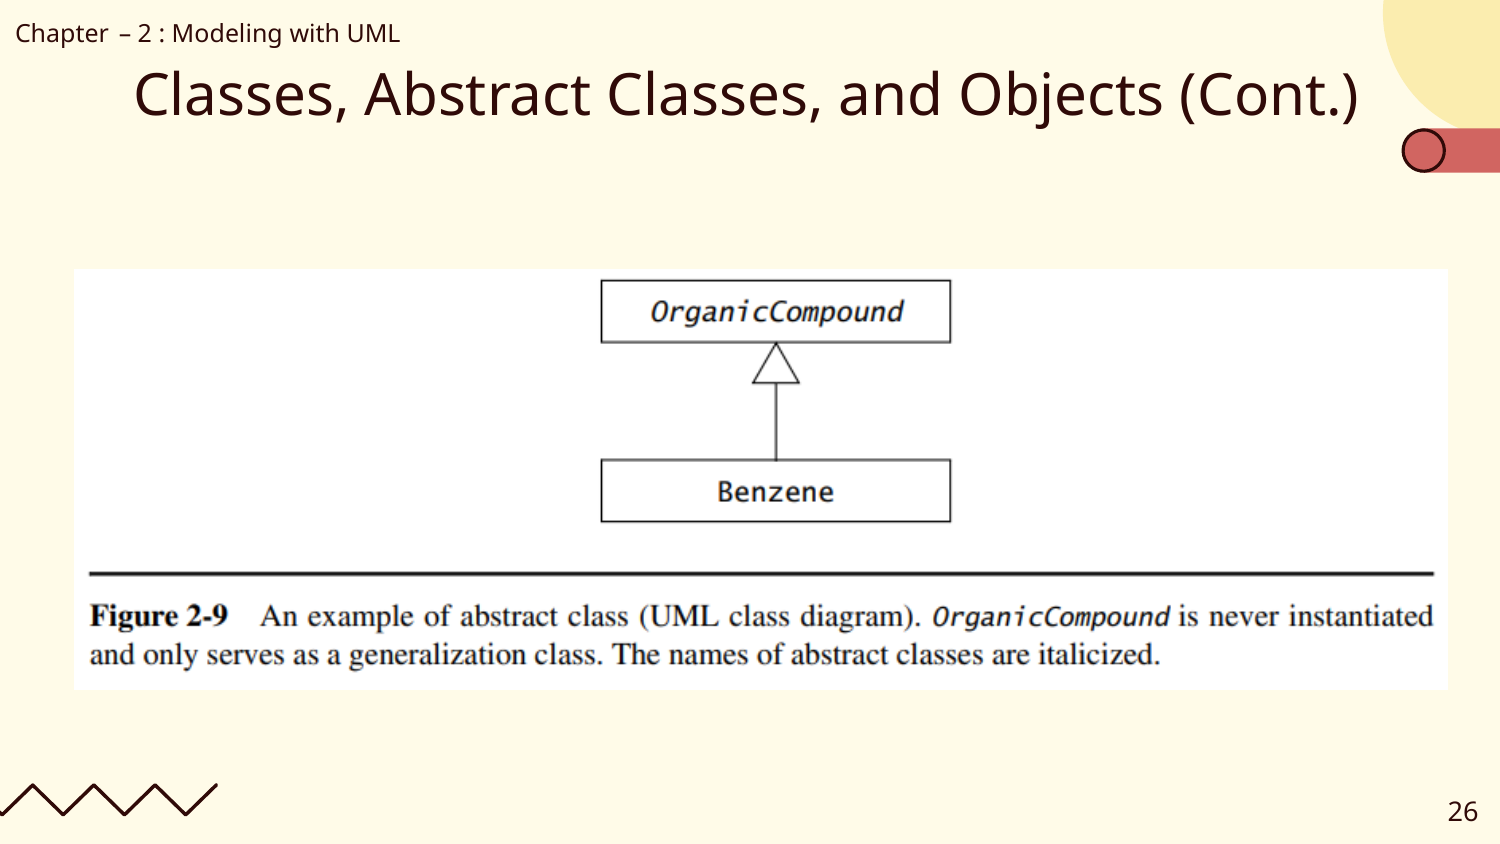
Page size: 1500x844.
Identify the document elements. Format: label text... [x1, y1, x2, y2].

picture [73, 268, 1448, 690]
slide_number ‹#› [1403, 779, 1494, 844]
text_box Chapter – 2 : Modeling with UML [0, 0, 1001, 43]
title Classes, Abstract Classes, and Objects (Cont.) [118, 42, 1404, 140]
